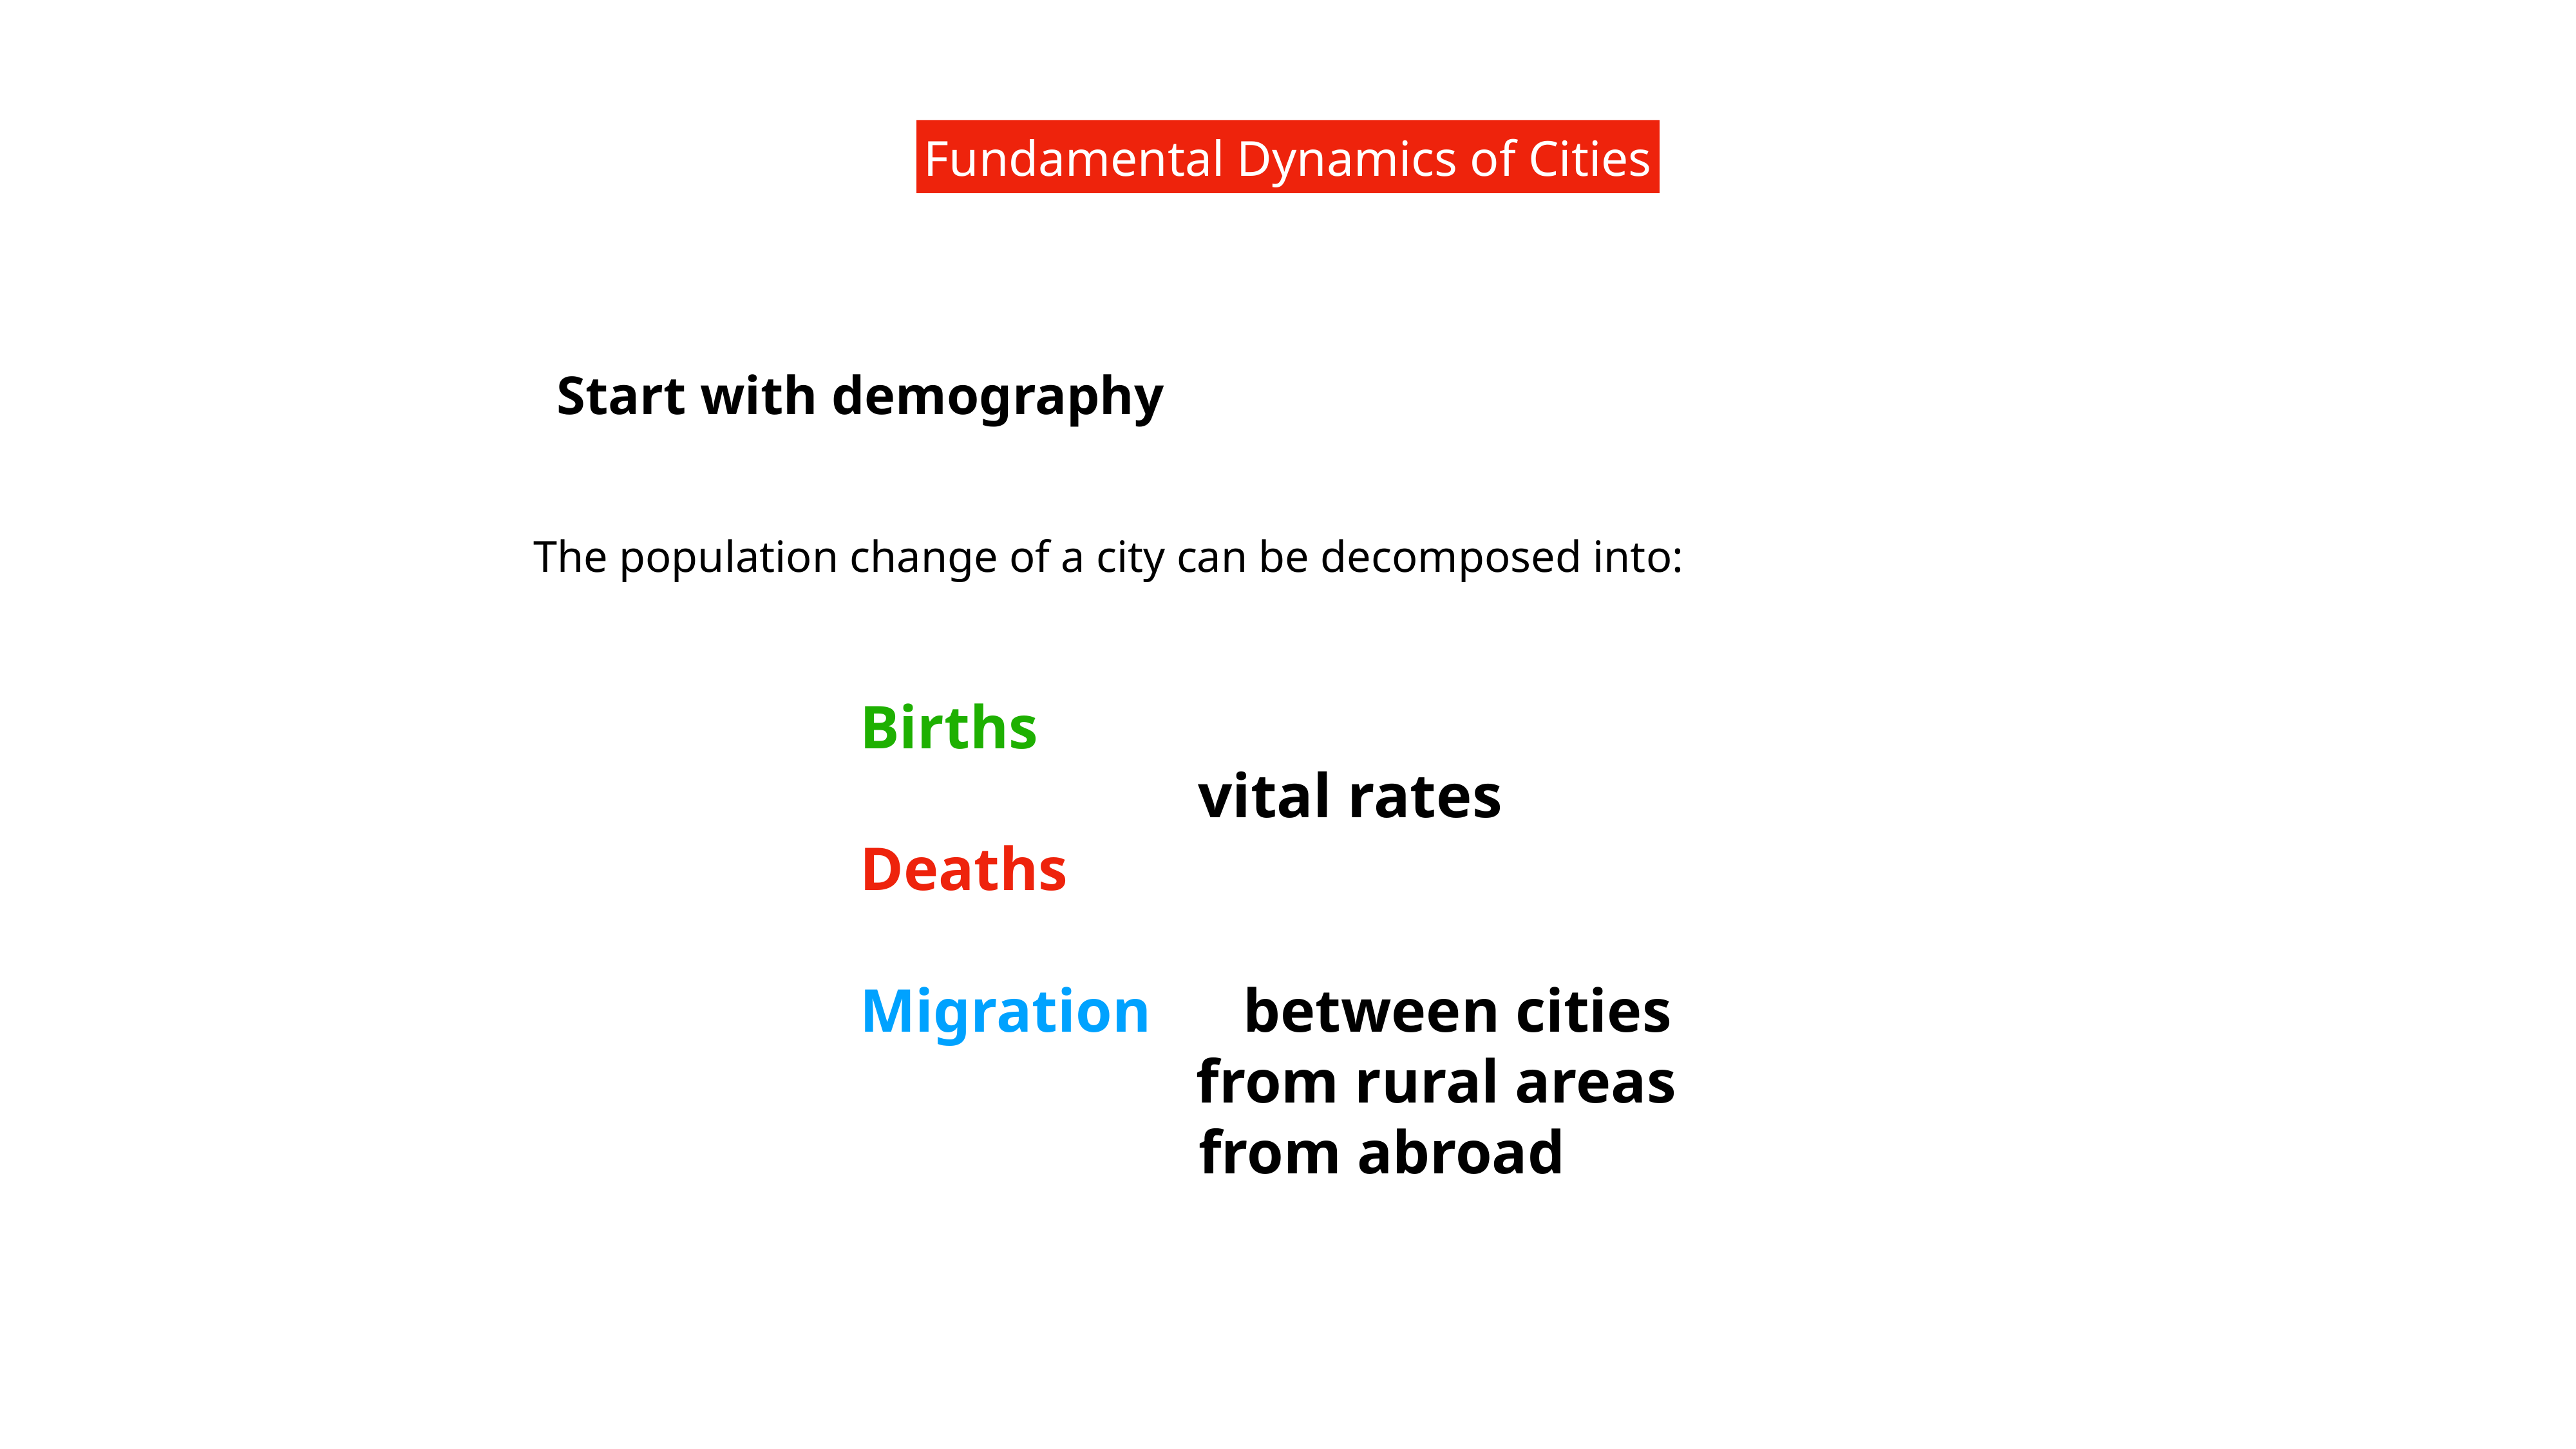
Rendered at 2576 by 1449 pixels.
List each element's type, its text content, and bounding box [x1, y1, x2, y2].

text_box vital rates [1190, 750, 1510, 837]
text_box Fundamental Dynamics of Cities [916, 120, 1660, 193]
text_box Start with demography [549, 354, 1172, 433]
text_box The population change of a city can be decomposed into: [526, 521, 1715, 588]
text_box Births Deaths Migration between cities from rural areas from abroad [852, 682, 1738, 1193]
